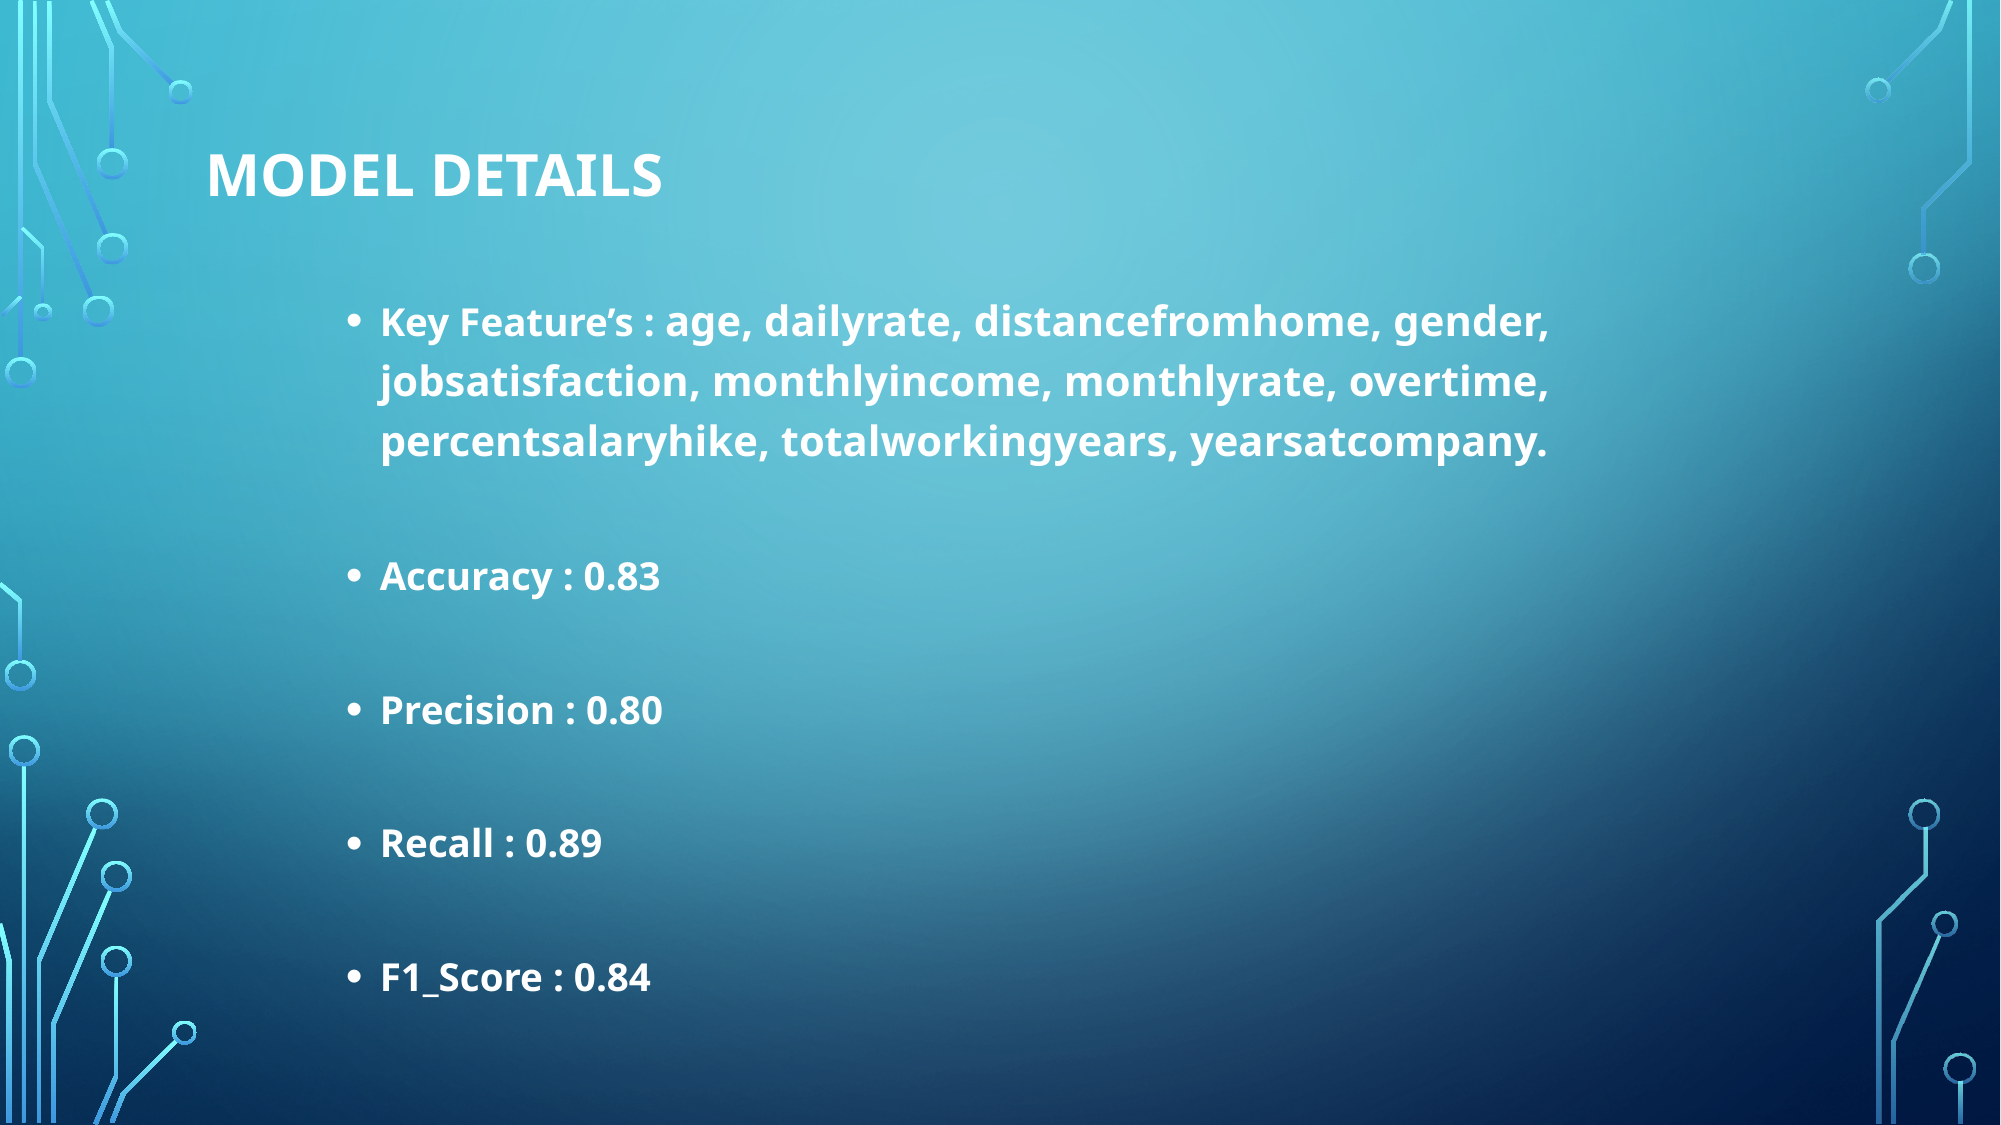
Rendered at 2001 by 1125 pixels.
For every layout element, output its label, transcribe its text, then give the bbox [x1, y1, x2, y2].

title Model details [190, 119, 757, 236]
list Key Feature’s : age, dailyrate, distancefromhome, gender, jobsatisfaction, monthlyincome, monthlyrate, overtime, percentsalaryhike, totalworkingyears, yearsatcompany. Accuracy : 0.83 Precision : 0.80 Recall : 0.89 F1_Score : 0.84 [330, 277, 1807, 1009]
